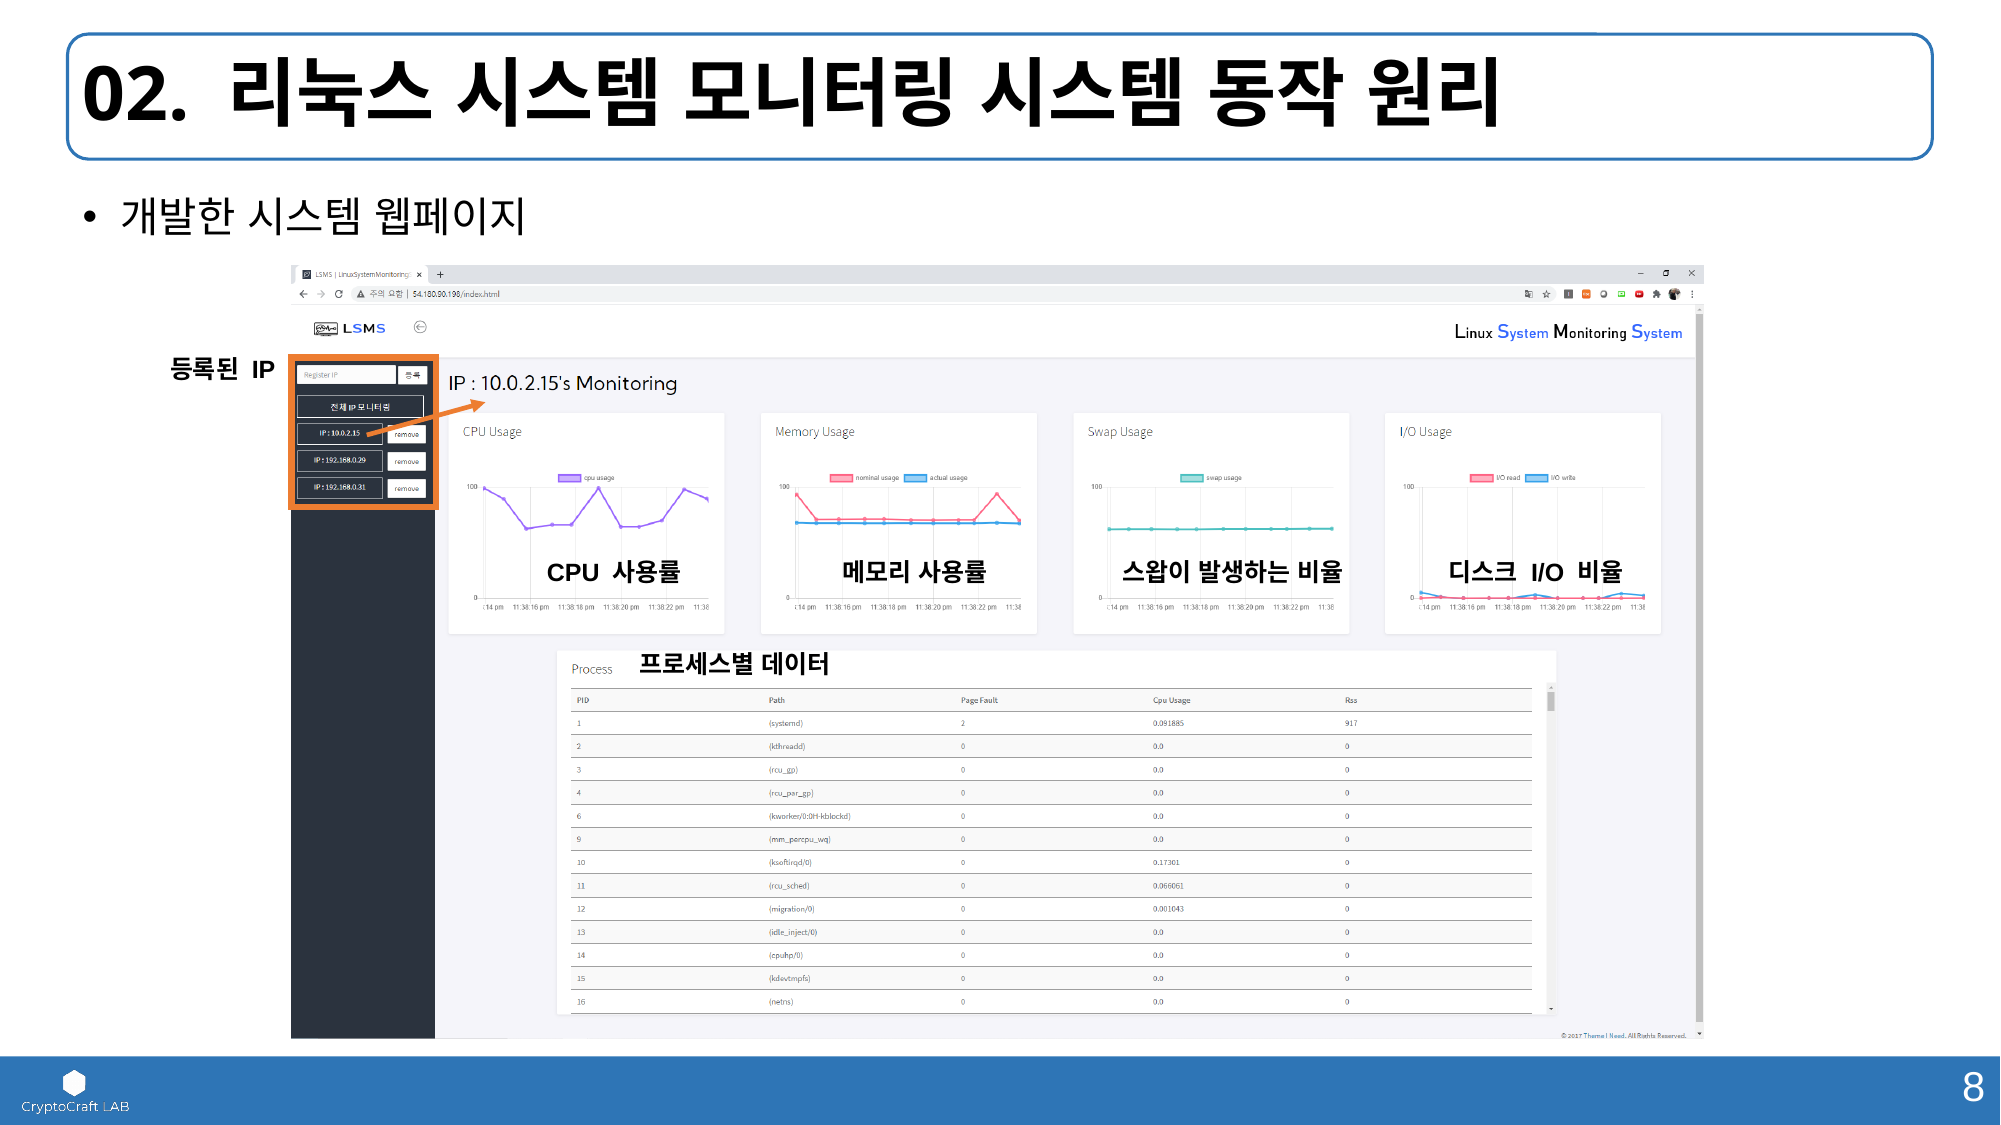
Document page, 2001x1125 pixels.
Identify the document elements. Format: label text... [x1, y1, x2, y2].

picture [13, 1061, 138, 1123]
text_box 등록된 IP [155, 346, 291, 392]
picture [291, 265, 1704, 1039]
list 개발한 시스템 웹페이지 [67, 189, 1933, 1066]
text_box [366, 402, 486, 435]
title 02. 리눅스 시스템 모니터링 시스템 동작 원리 [67, 34, 1933, 160]
